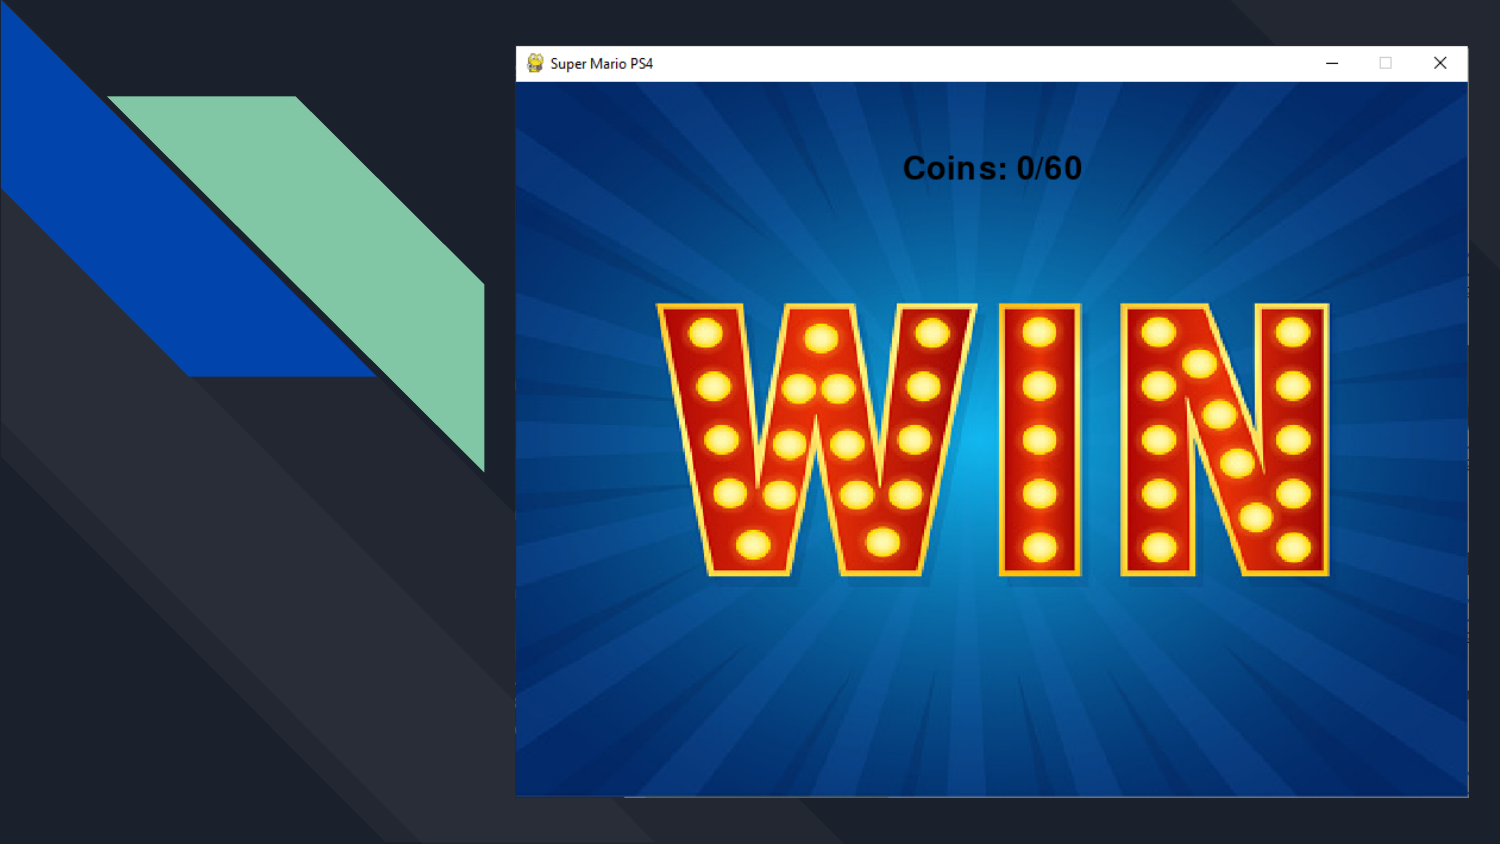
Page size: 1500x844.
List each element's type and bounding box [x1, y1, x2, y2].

picture [514, 45, 1470, 798]
